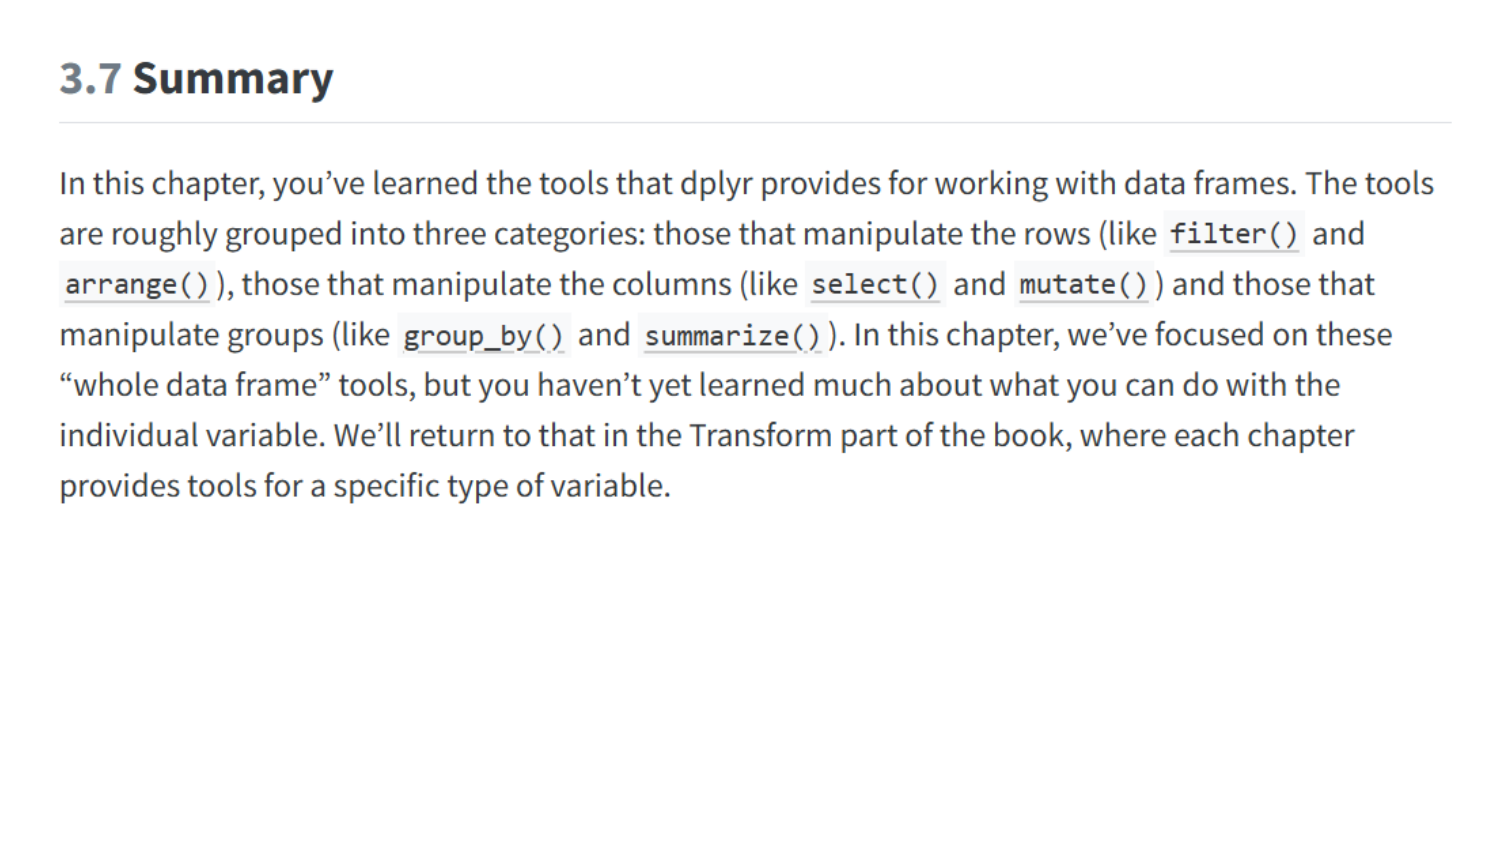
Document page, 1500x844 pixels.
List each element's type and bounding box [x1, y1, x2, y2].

picture [24, 24, 1476, 524]
